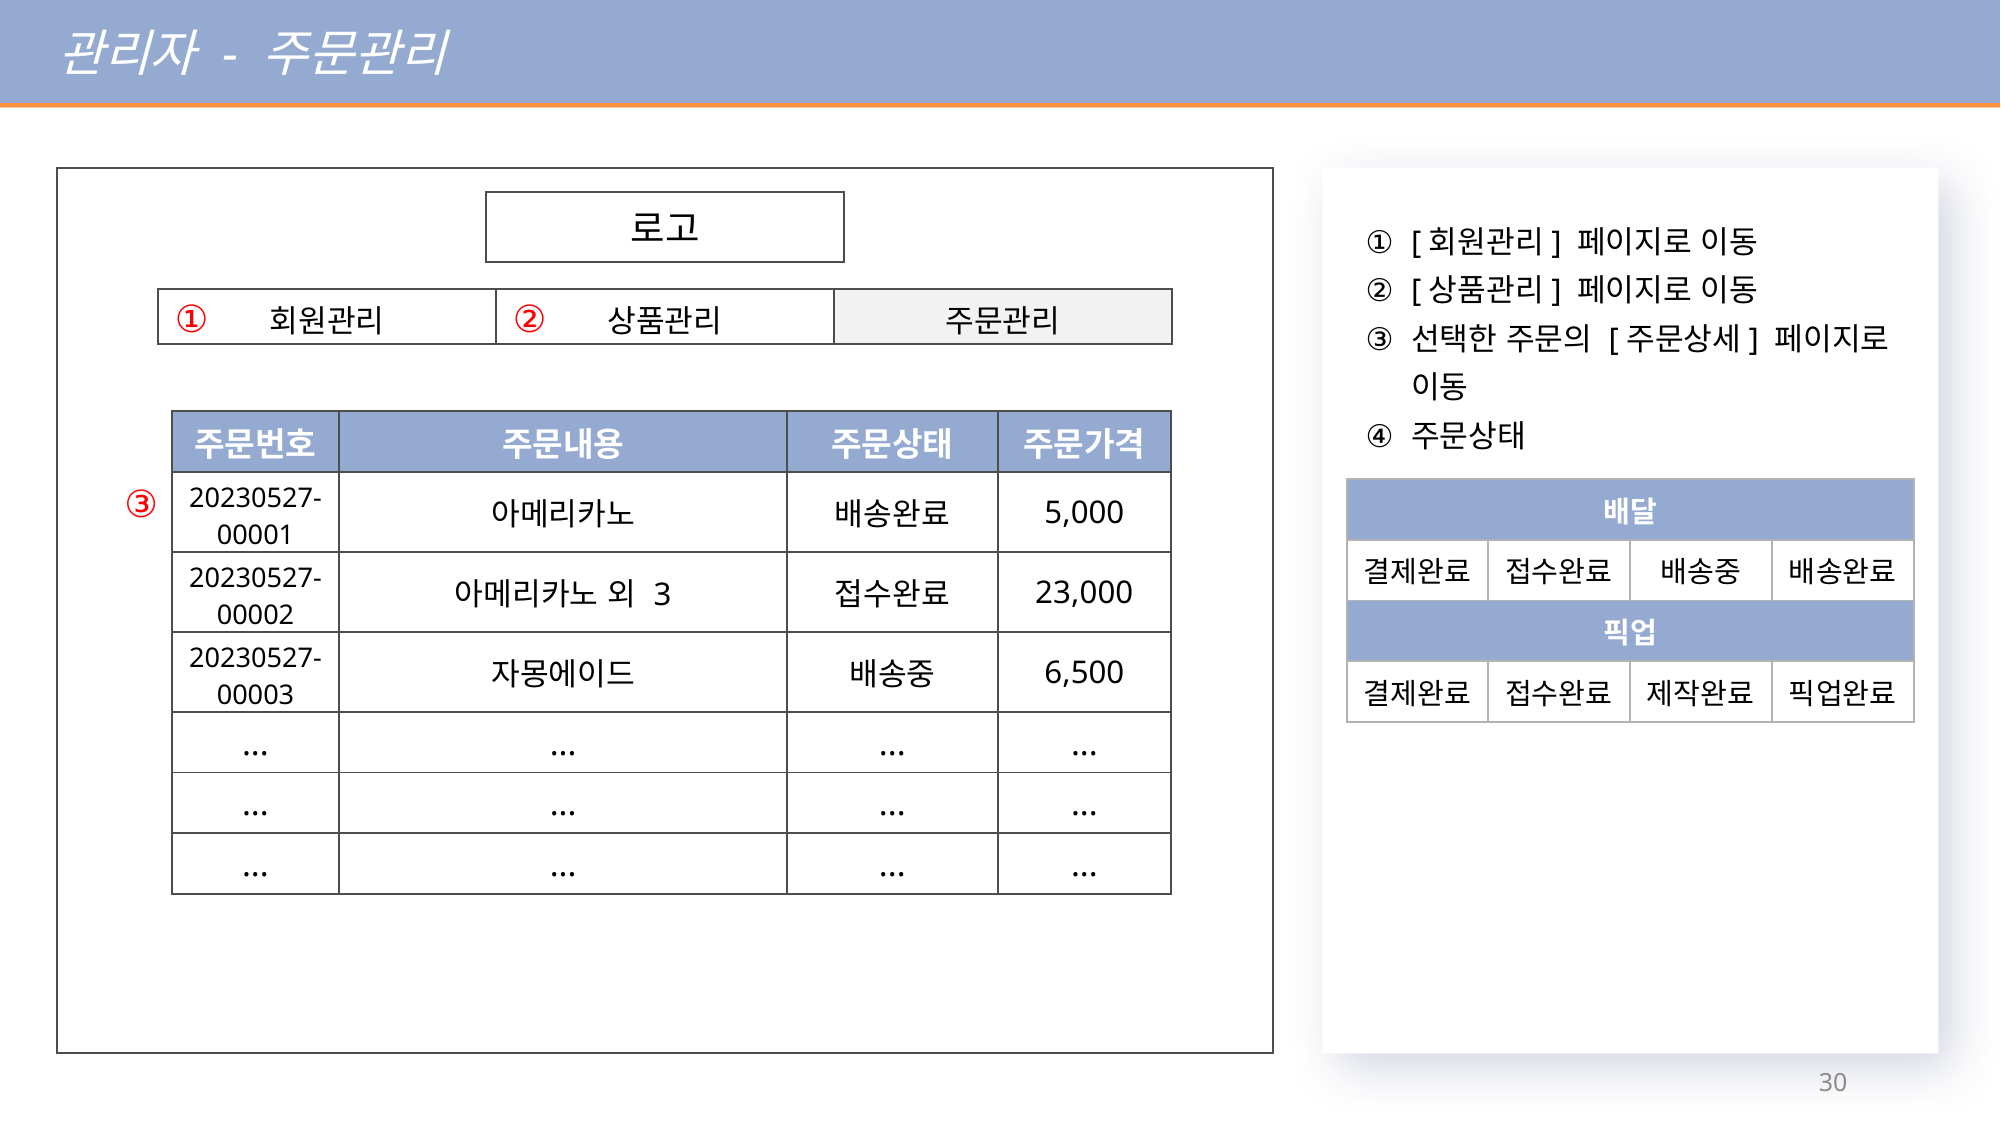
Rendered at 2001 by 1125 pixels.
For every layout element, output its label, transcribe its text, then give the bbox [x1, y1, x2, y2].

table_cell 배송완료 [1773, 541, 1913, 600]
table_cell ... [788, 713, 997, 772]
table_header 주문관리 [835, 290, 1171, 343]
table_cell ... [340, 773, 786, 832]
table_header 회원관리 [224, 290, 495, 343]
table_cell 배송완료 [788, 473, 997, 551]
table_cell ... [173, 713, 338, 772]
text_box 관리자 - 주문관리 [0, 0, 2000, 104]
table_cell 23,000 [999, 553, 1170, 631]
text_box ① [159, 287, 224, 348]
table_cell 20230527-00002 [173, 553, 338, 631]
table_header 주문상태 [788, 412, 997, 471]
table_cell 아메리카노 외 3 [340, 553, 786, 631]
text_box [회원관리] 페이지로 이동 [상품관리] 페이지로 이동 선택한 주문의 [주문상세] 페이지로 이동 주문상태 [1350, 203, 1918, 511]
table_cell 배송중 [1631, 541, 1771, 600]
table_cell ... [999, 713, 1170, 772]
text_box [1322, 167, 1939, 1054]
table_cell ... [788, 773, 997, 832]
table_cell 자몽에이드 [340, 633, 786, 711]
table_cell ... [999, 773, 1170, 832]
table_cell ... [340, 713, 786, 772]
table_header 주문내용 [340, 412, 786, 471]
text_box 로고 [485, 191, 845, 263]
table_header 주문번호 [173, 412, 338, 471]
table_cell 접수완료 [1489, 541, 1629, 600]
text_box ③ [109, 472, 173, 532]
table_cell 픽업 [1348, 601, 1913, 660]
table_cell ... [999, 834, 1170, 893]
slide_number 29 [1412, 1053, 1863, 1114]
table_cell 20230527-00003 [173, 633, 338, 711]
table_cell 배송중 [788, 633, 997, 711]
table_cell 6,500 [999, 633, 1170, 711]
table_header 주문가격 [999, 412, 1170, 471]
table_cell 접수완료 [788, 553, 997, 631]
table_cell 결제완료 [1348, 541, 1487, 600]
table_cell ... [173, 773, 338, 832]
table_cell ... [788, 834, 997, 893]
table_cell 픽업완료 [1773, 662, 1913, 721]
table_header 배달 [1348, 480, 1913, 539]
table_cell 아메리카노 [340, 473, 786, 551]
text_box ② [498, 287, 562, 348]
text_box [56, 167, 1274, 1054]
table_cell 결제완료 [1348, 662, 1487, 721]
table_cell ... [340, 834, 786, 893]
table_cell ... [173, 834, 338, 893]
table_cell 제작완료 [1631, 662, 1771, 721]
table_cell 접수완료 [1489, 662, 1629, 721]
table_cell 5,000 [999, 473, 1170, 551]
table_header 상품관리 [562, 290, 833, 343]
table_cell 20230527-00001 [173, 473, 338, 551]
